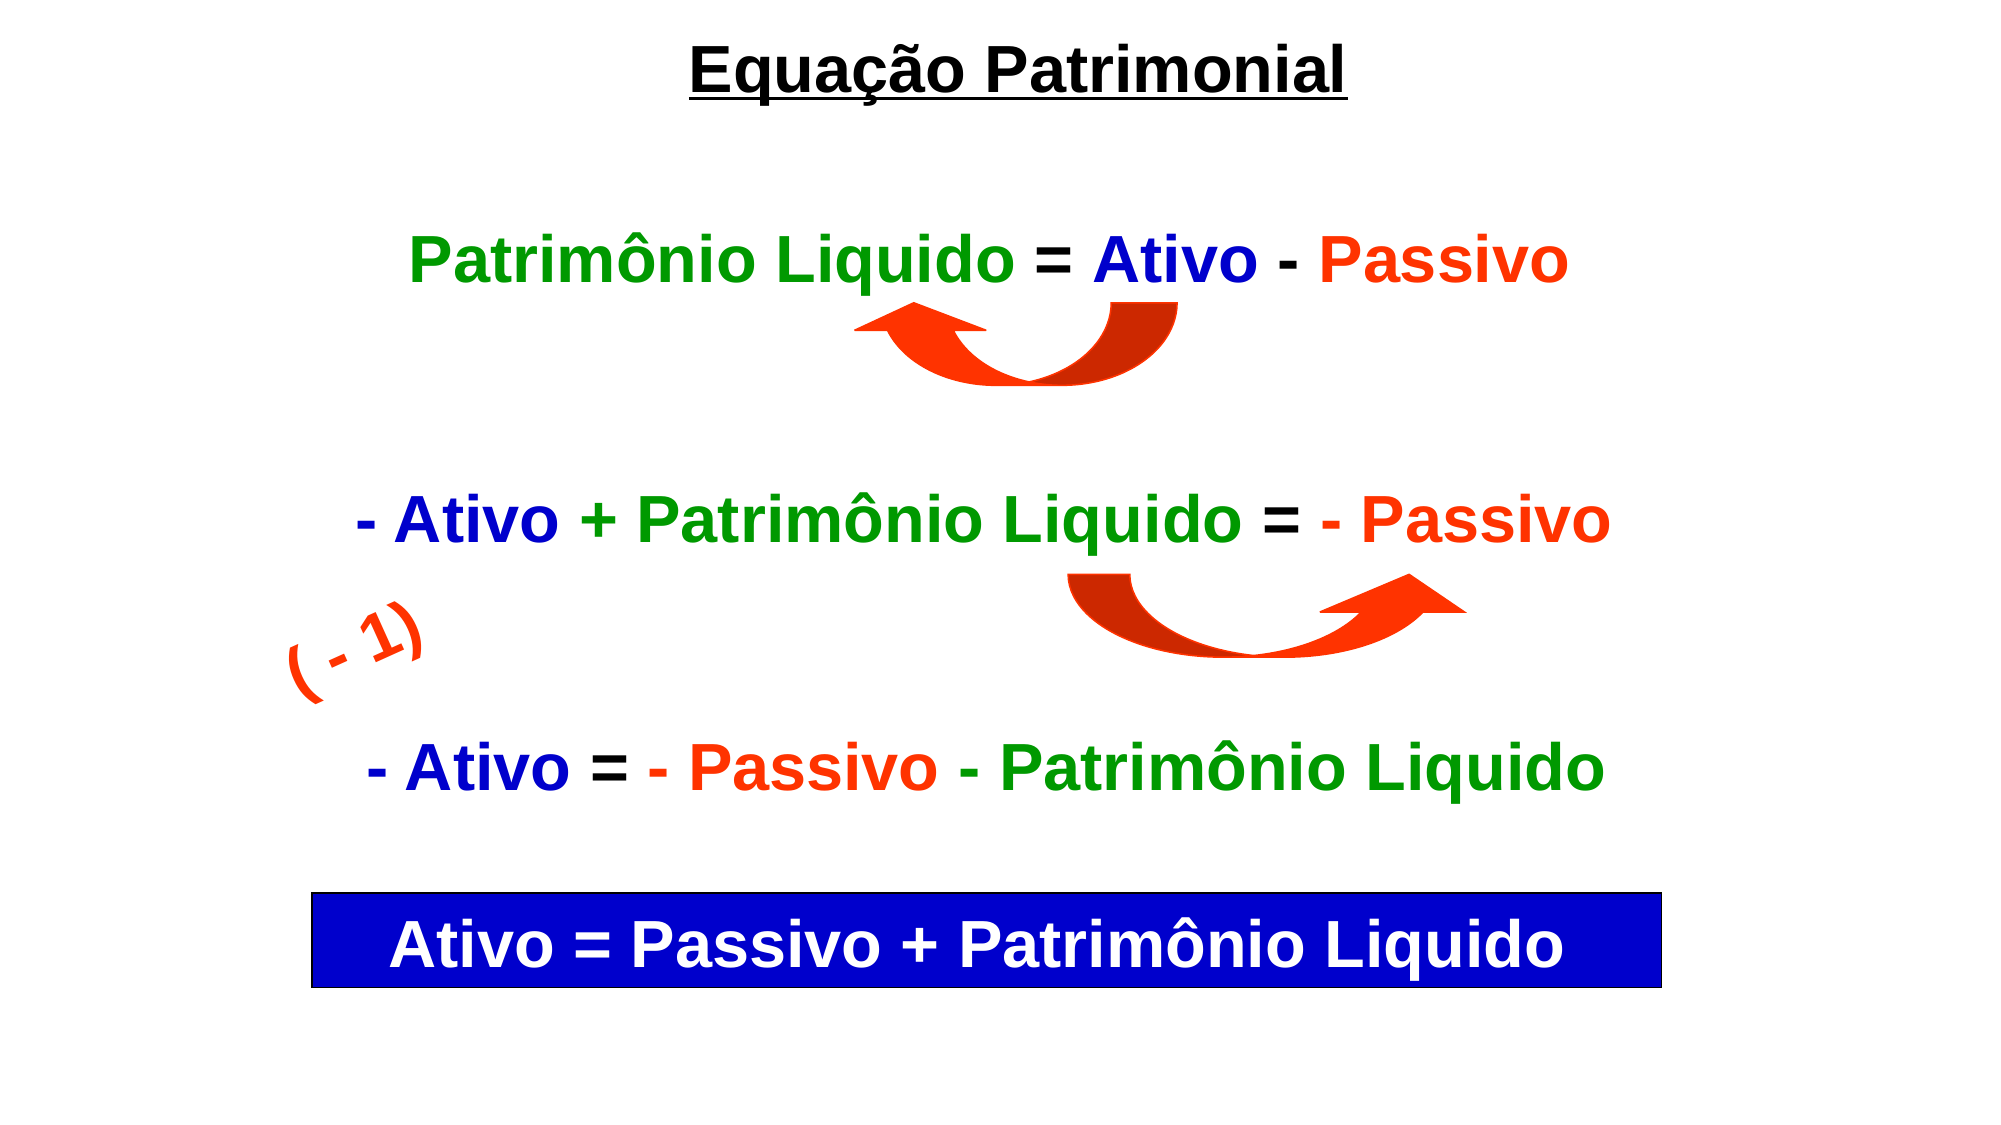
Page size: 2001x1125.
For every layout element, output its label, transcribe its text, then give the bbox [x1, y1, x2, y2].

text_box - Ativo = - Passivo - Patrimônio Liquido [311, 716, 1662, 811]
text_box [1068, 574, 1465, 658]
text_box ( - 1) [251, 564, 439, 693]
text_box - Ativo + Patrimônio Liquido = - Passivo [300, 468, 1650, 563]
text_box [854, 302, 1178, 386]
text_box Equação Patrimonial [493, 18, 1544, 145]
text_box Ativo = Passivo + Patrimônio Liquido [311, 893, 1662, 988]
text_box Patrimônio Liquido = Ativo - Passivo [314, 208, 1665, 303]
